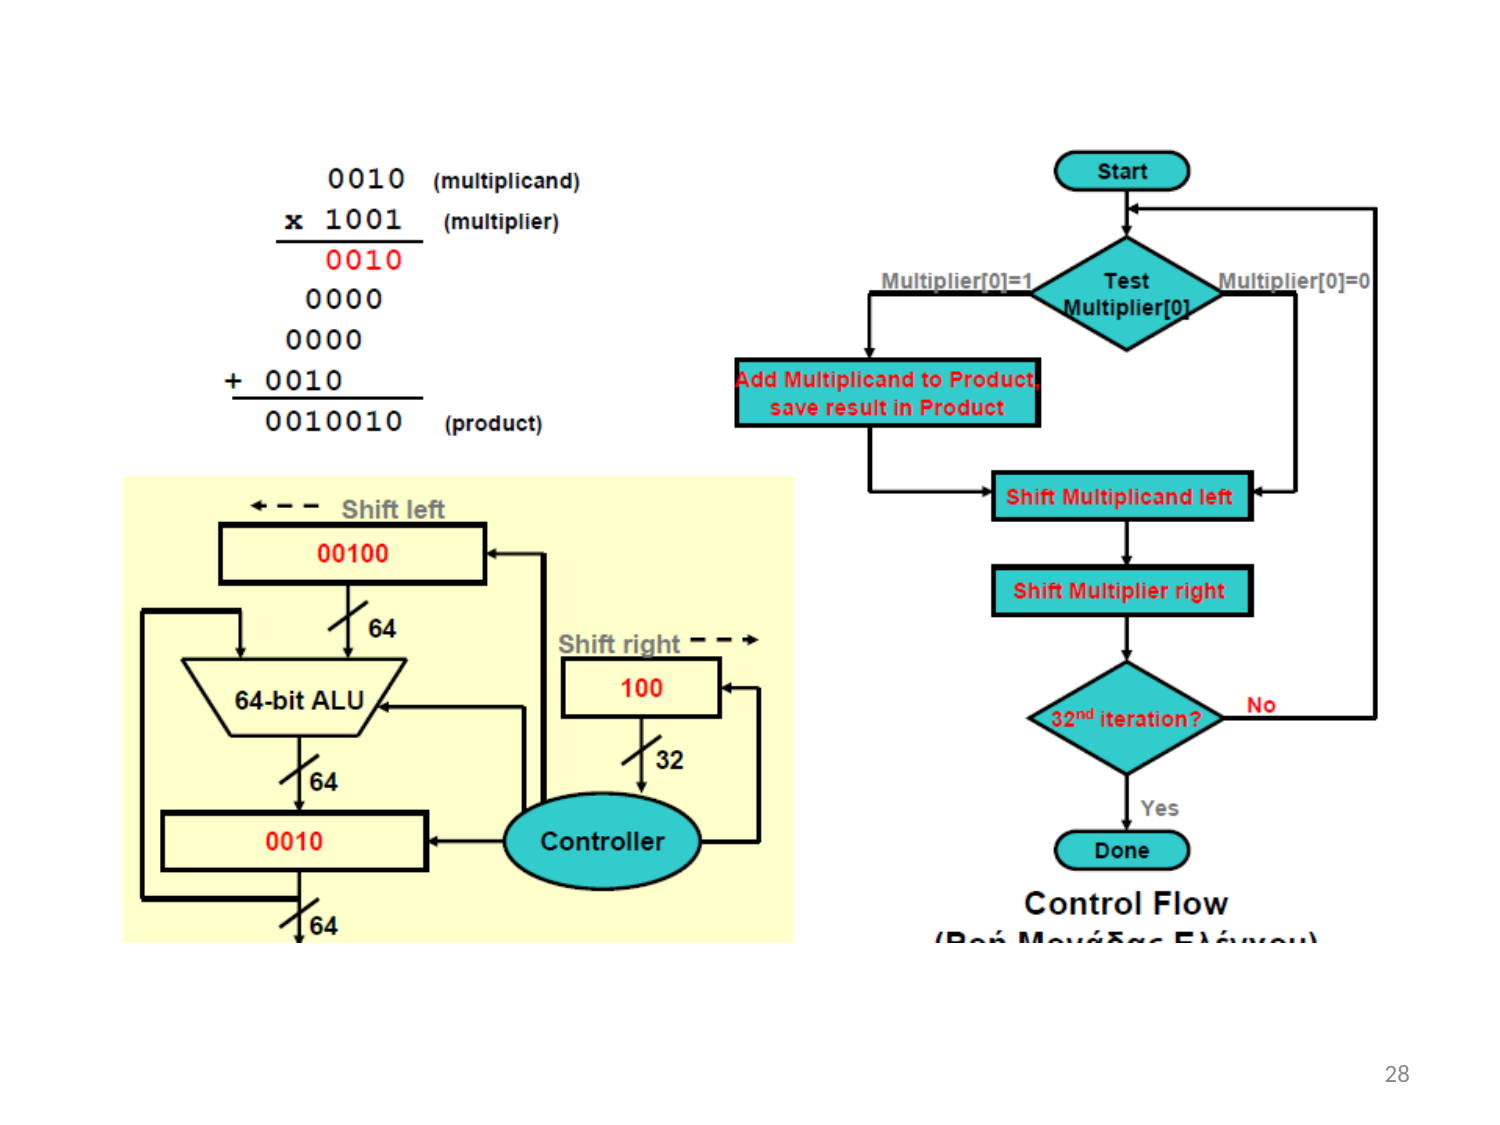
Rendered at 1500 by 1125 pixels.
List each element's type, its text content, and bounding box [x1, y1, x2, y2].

picture [123, 148, 1403, 943]
slide_number 28 [1074, 1042, 1425, 1103]
